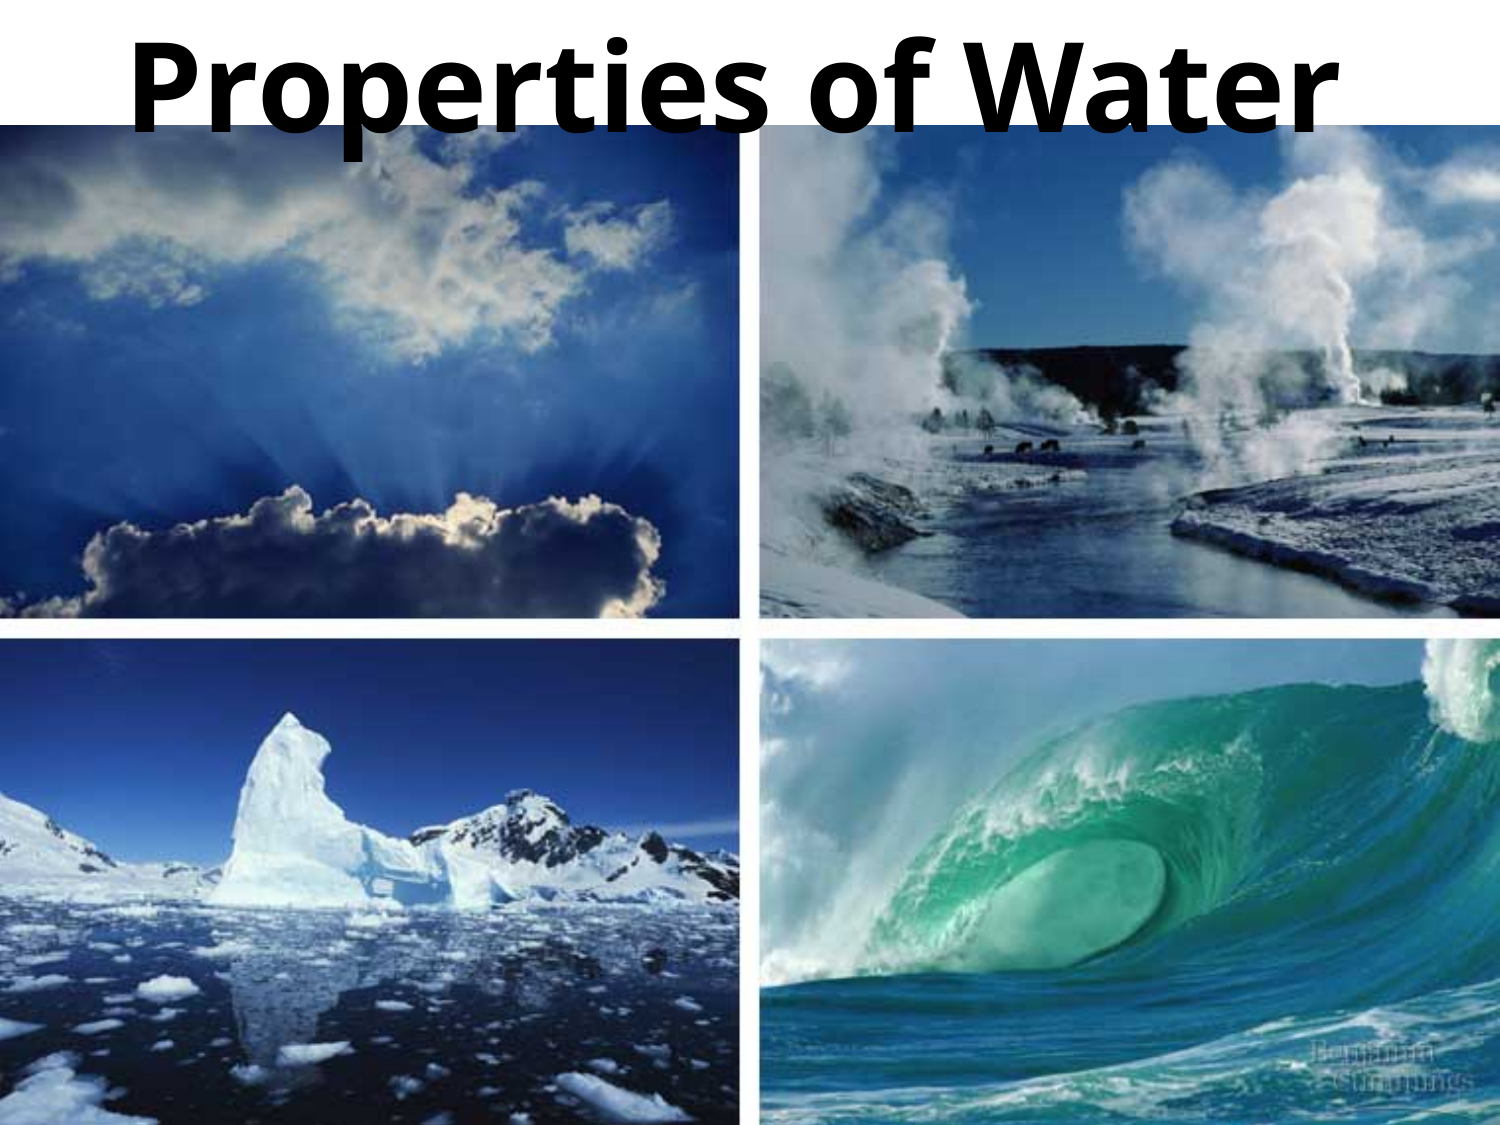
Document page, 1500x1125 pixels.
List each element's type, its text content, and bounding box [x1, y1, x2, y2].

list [0, 125, 1500, 1125]
text_box Properties of Water [50, 0, 1450, 124]
